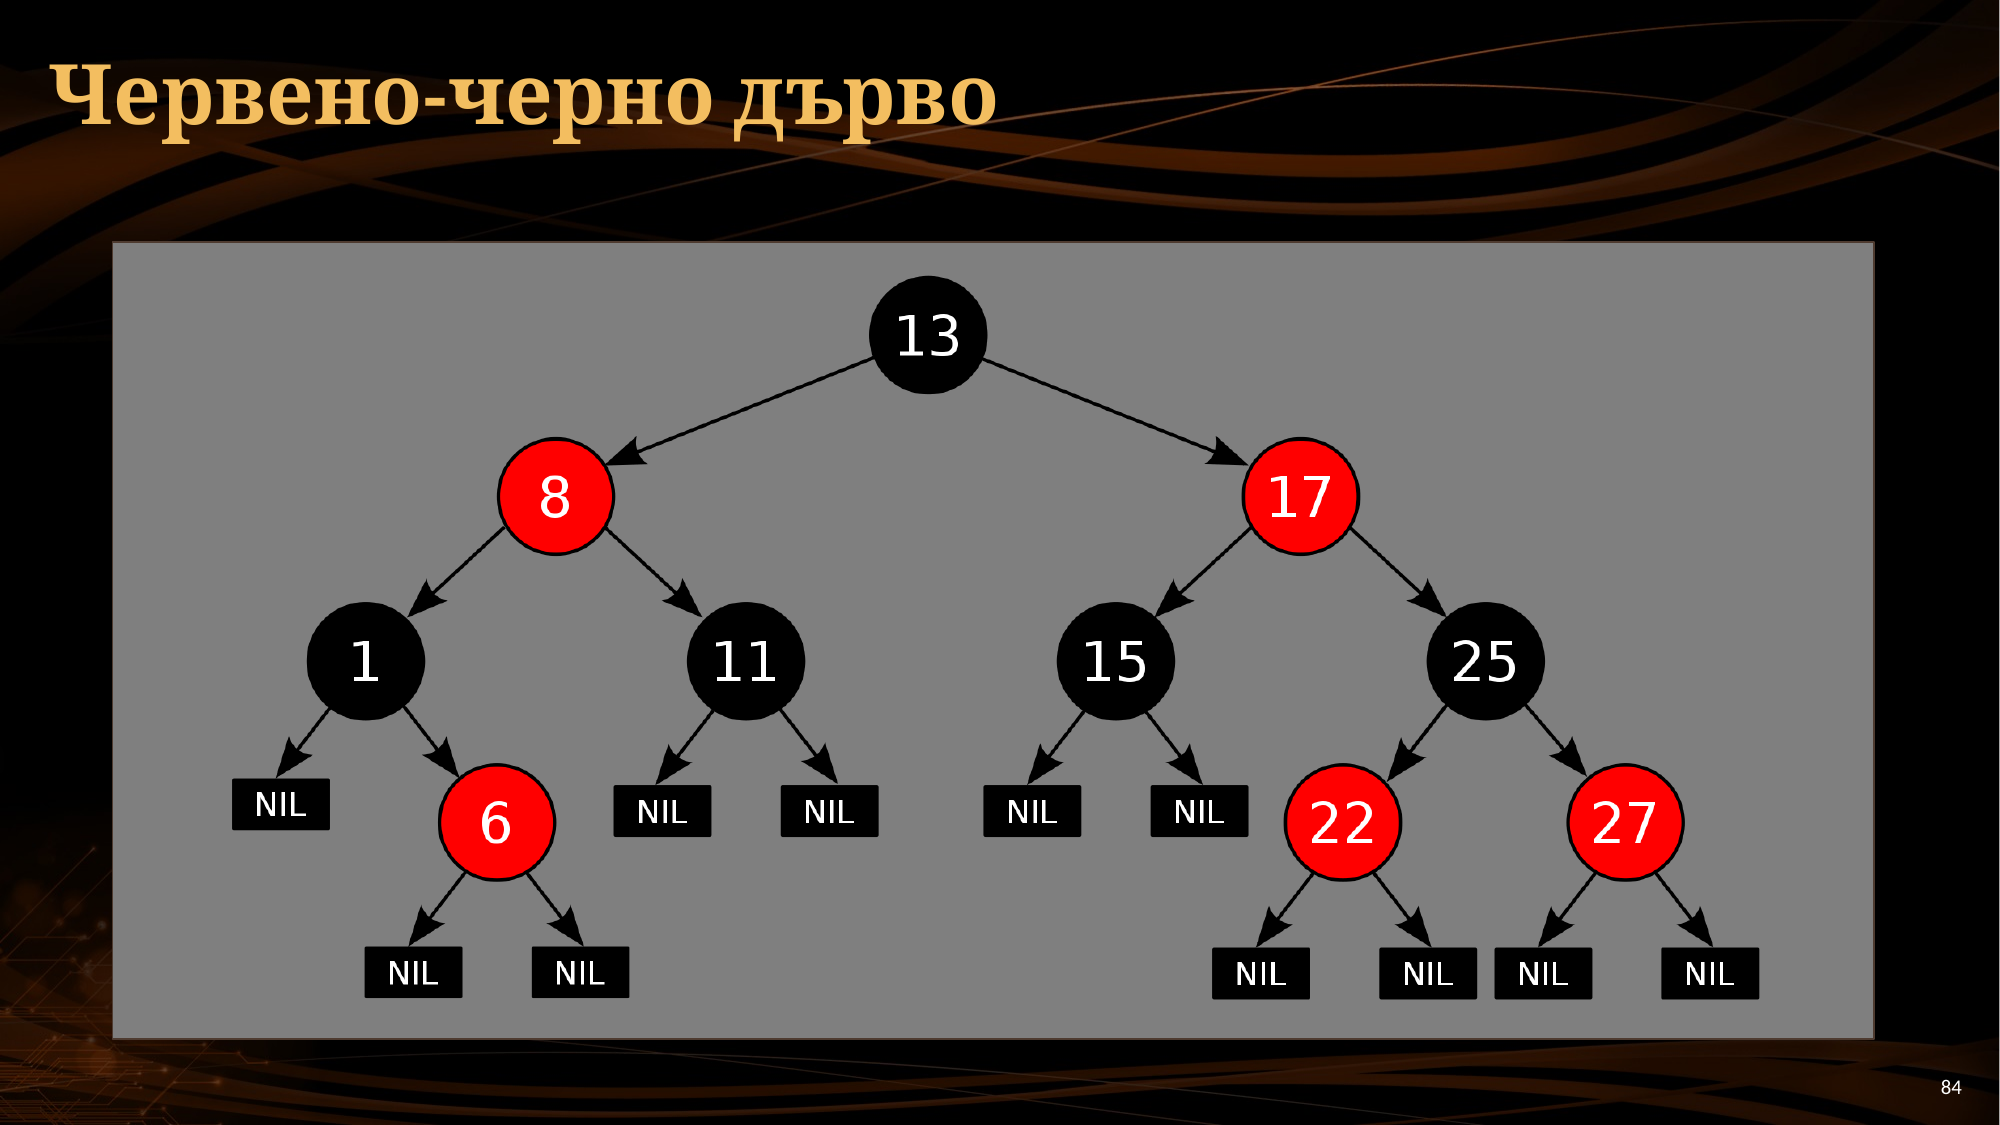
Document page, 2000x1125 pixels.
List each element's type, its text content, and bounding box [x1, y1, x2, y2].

text_box 84 [1897, 1070, 1968, 1103]
title Червено-черно дърво [30, 6, 1602, 189]
text_box [112, 242, 1875, 1040]
picture [0, 0, 2000, 1125]
